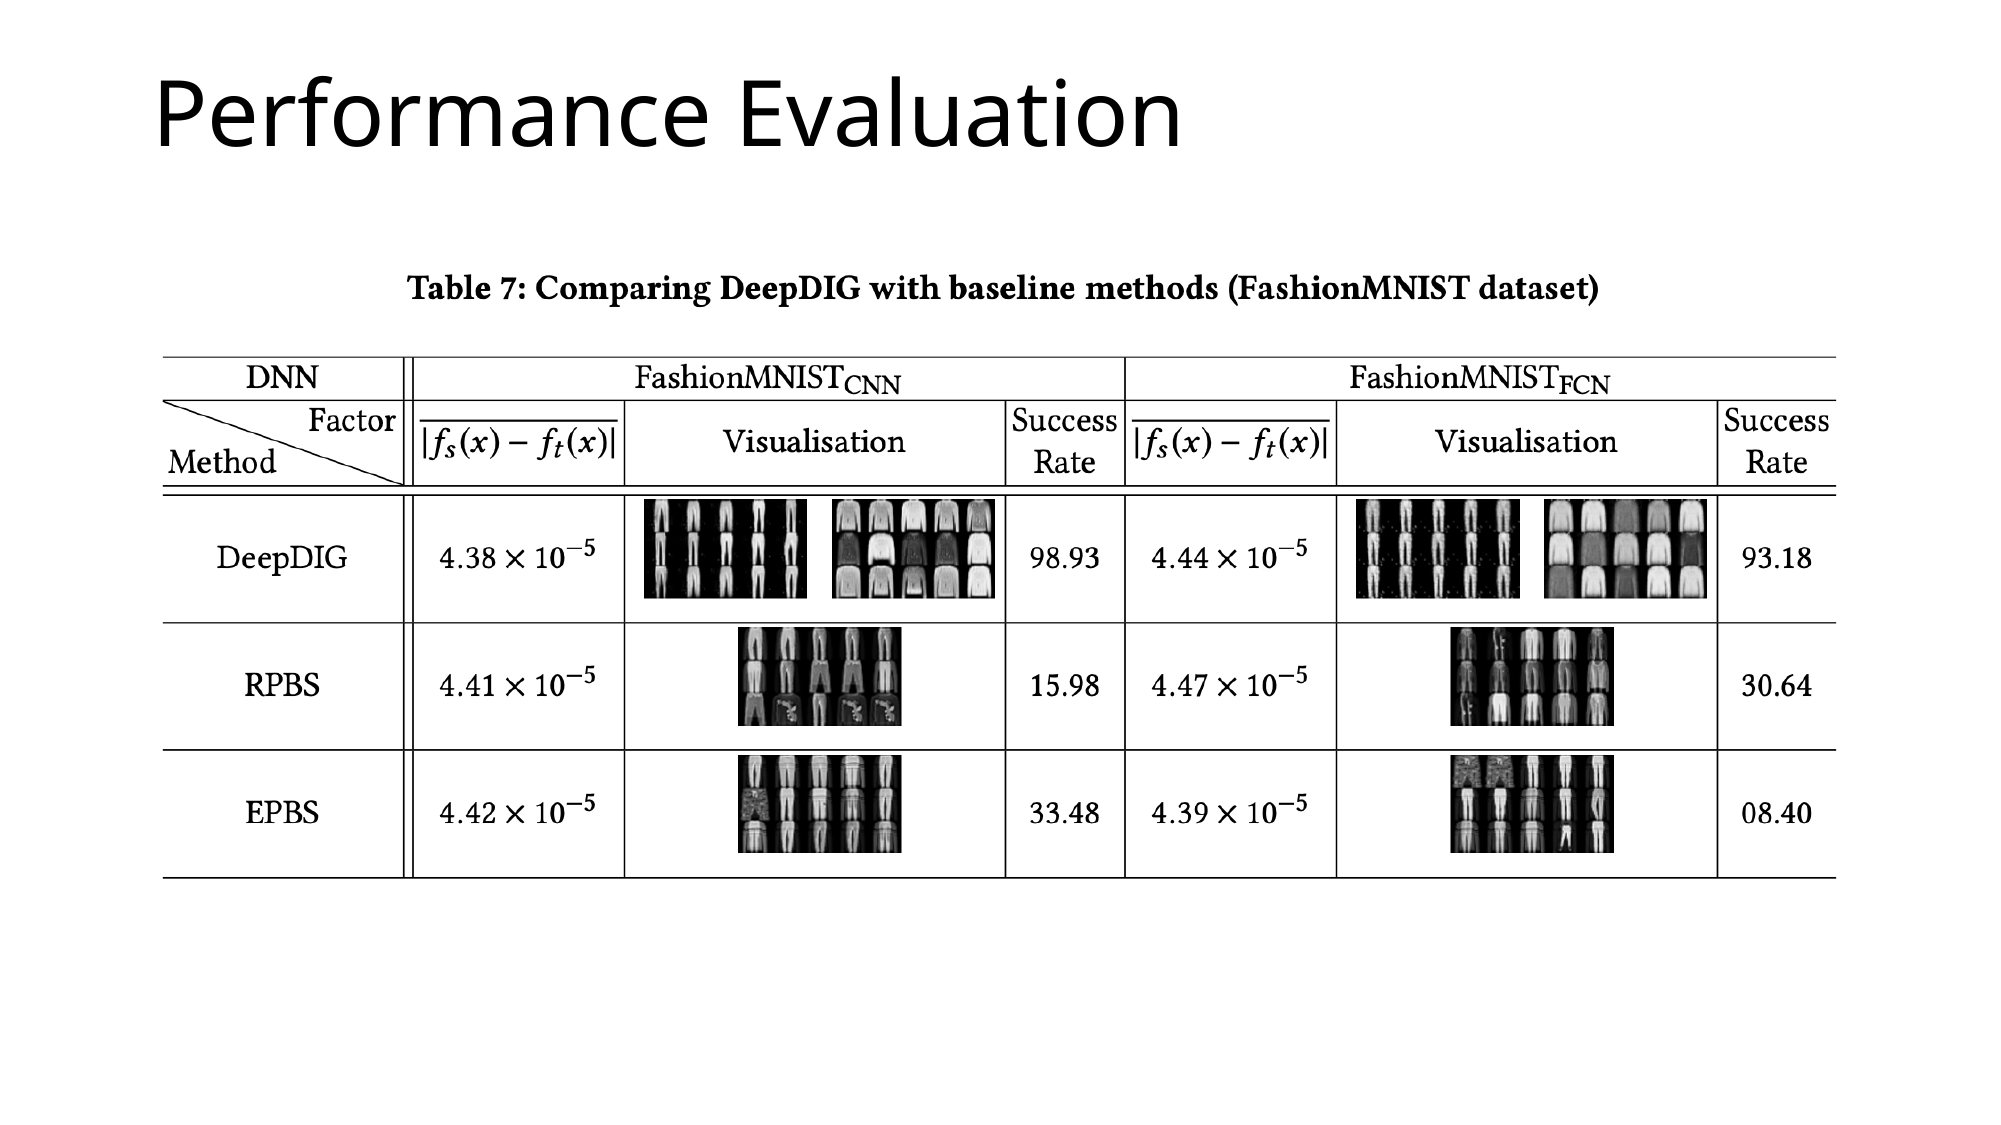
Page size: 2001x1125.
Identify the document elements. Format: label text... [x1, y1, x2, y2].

picture [156, 258, 1844, 897]
title Performance Evaluation [137, 49, 1863, 184]
